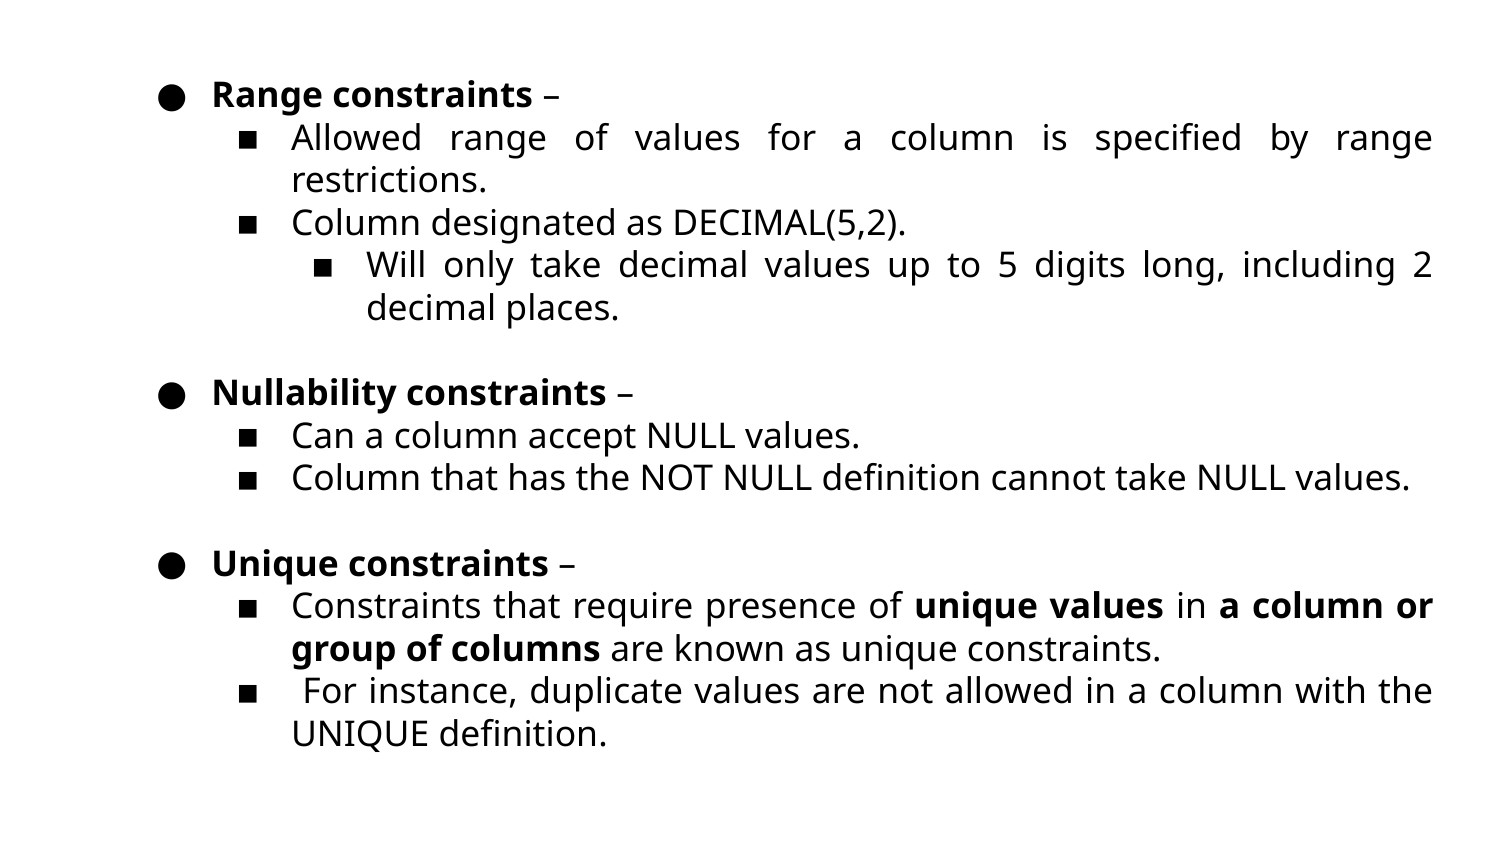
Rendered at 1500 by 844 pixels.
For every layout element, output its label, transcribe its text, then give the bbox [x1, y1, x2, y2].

list Range constraints – Allowed range of values for a column is specified by range restrictions. Column designated as DECIMAL(5,2). Will only take decimal values up to 5 digits long, including 2 decimal places. Nullability constraints – Can a column accept NULL values. Column that has the NOT NULL definition cannot take NULL values. Unique constraints – Constraints that require presence of unique values in a column or group of columns are known as unique constraints. For instance, duplicate values are not allowed in a column with the UNIQUE definition. [51, 57, 1449, 818]
